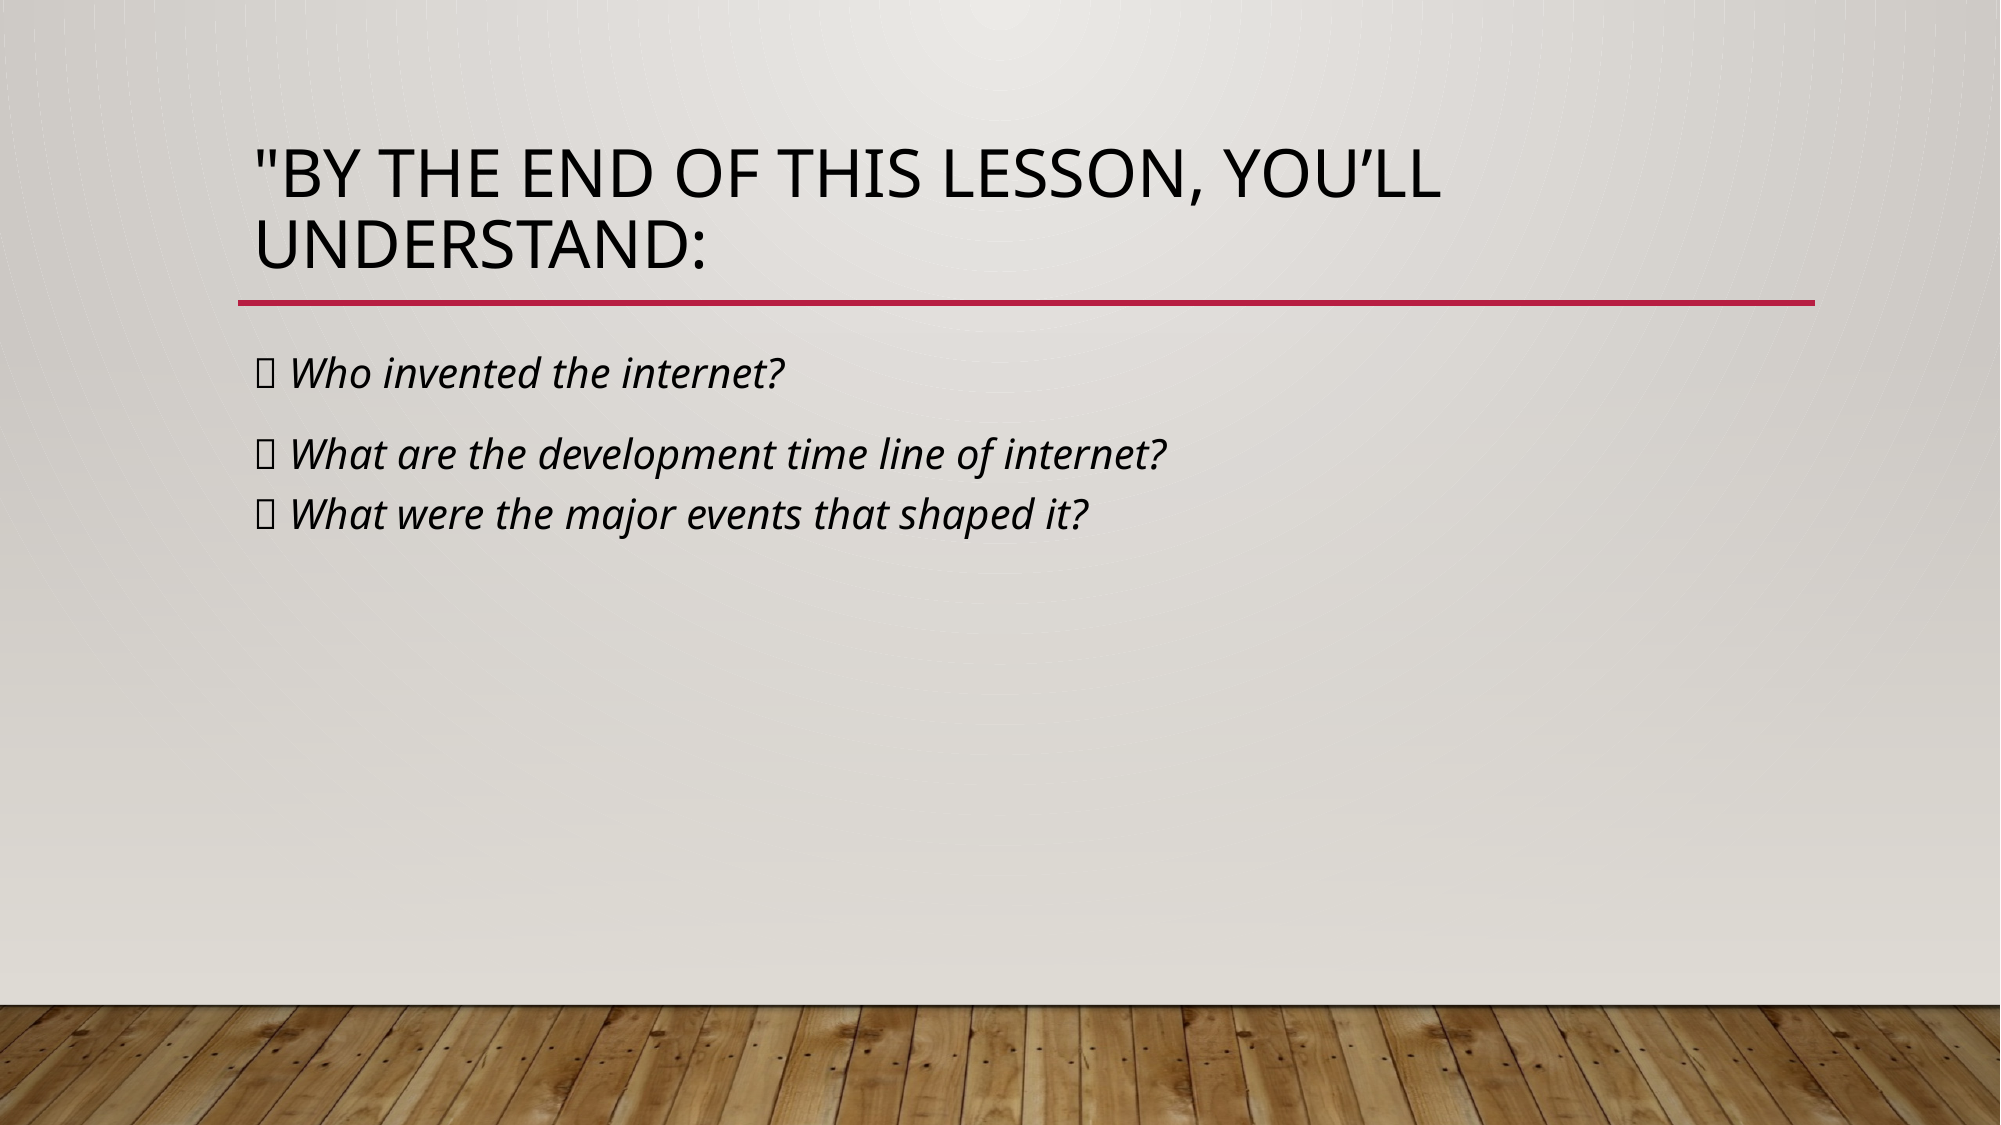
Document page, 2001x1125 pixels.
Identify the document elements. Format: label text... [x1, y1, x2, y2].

list ✅ Who invented the internet? ✅ What are the development time line of internet? ✅ What were the major events that shaped it? [238, 329, 1814, 896]
title "By the end of this lesson, you’ll understand: [238, 131, 1814, 305]
picture [0, 1005, 2000, 1125]
